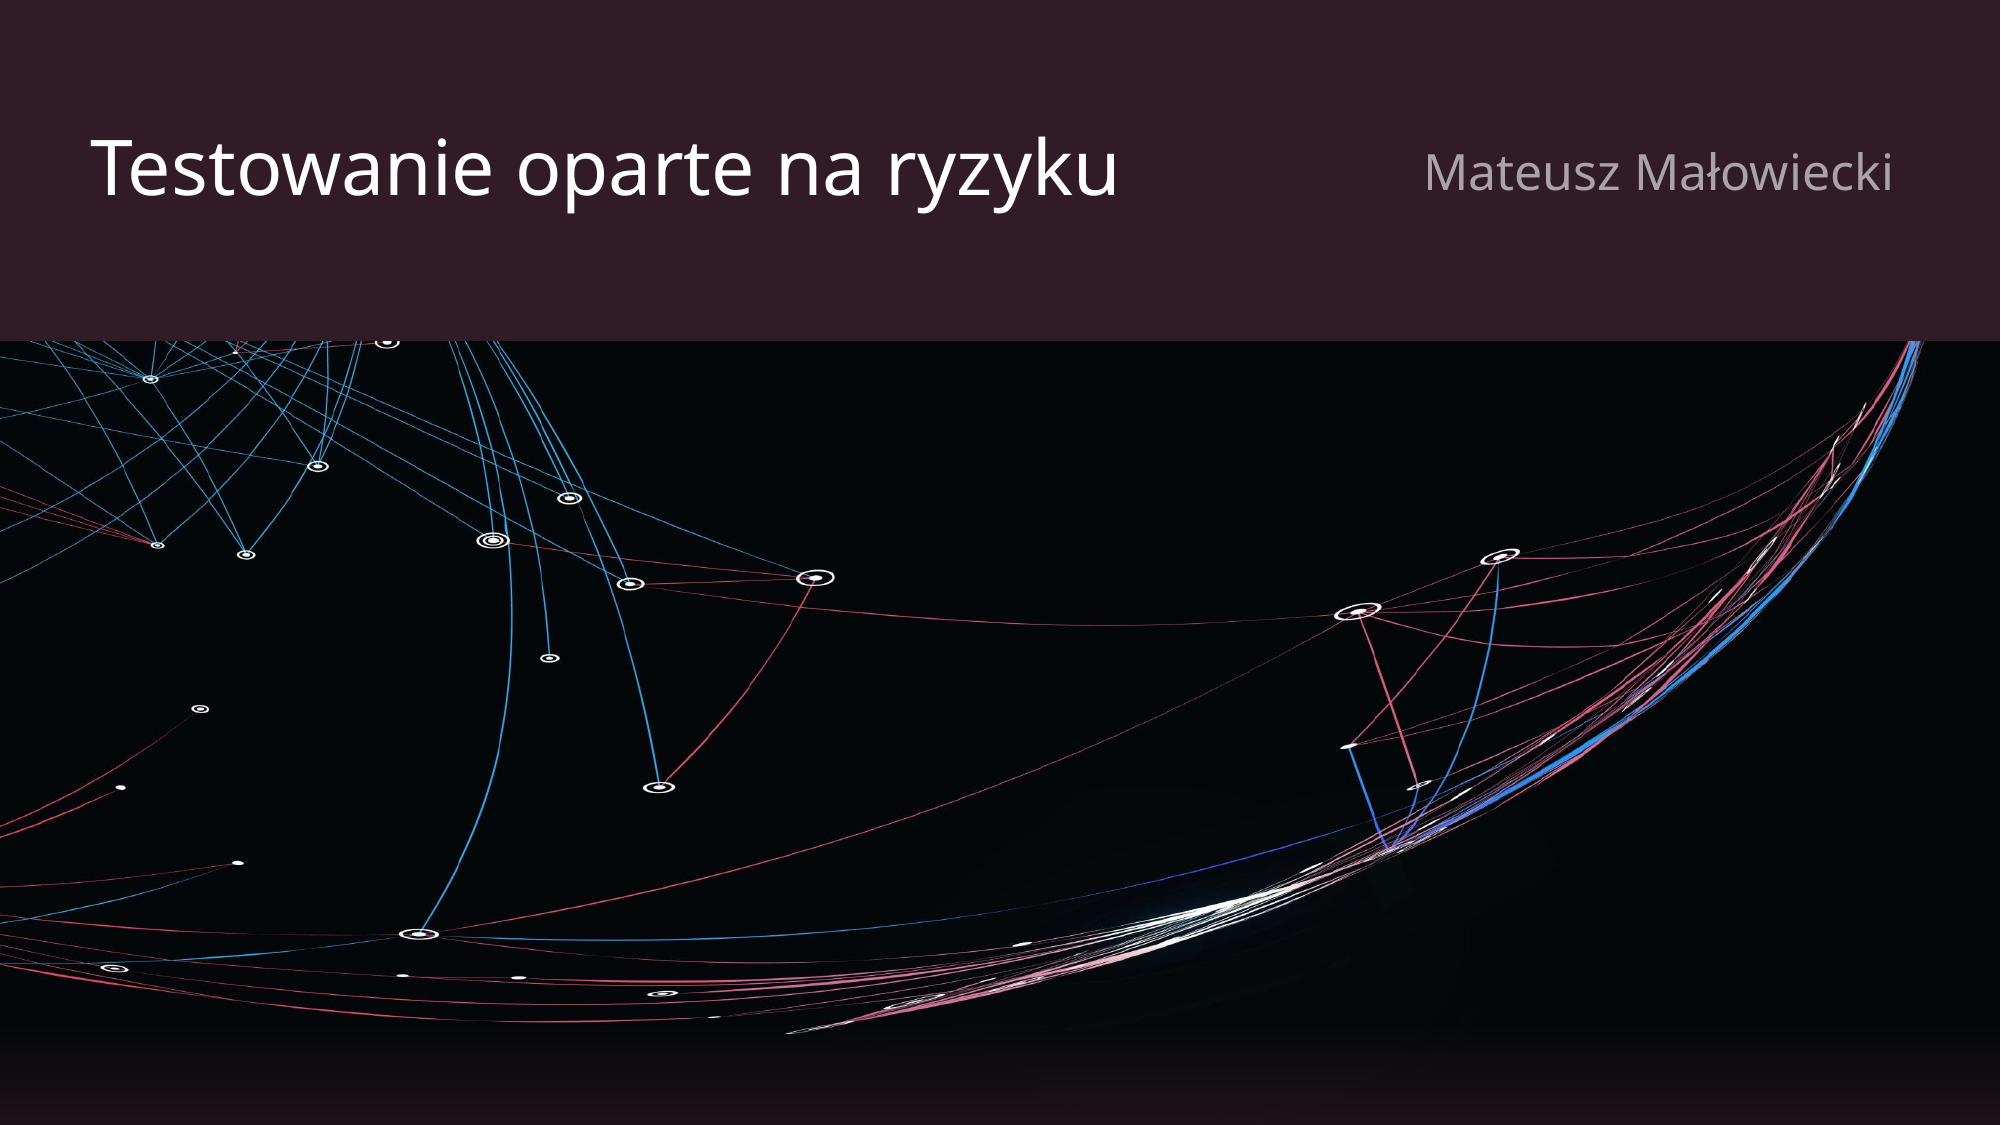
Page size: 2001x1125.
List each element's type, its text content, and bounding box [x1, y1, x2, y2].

text_box [0, 0, 2000, 341]
title Testowanie oparte na ryzyku [90, 90, 1136, 252]
subtitle Mateusz Małowiecki [1171, 90, 1910, 252]
picture [0, 341, 2000, 1125]
